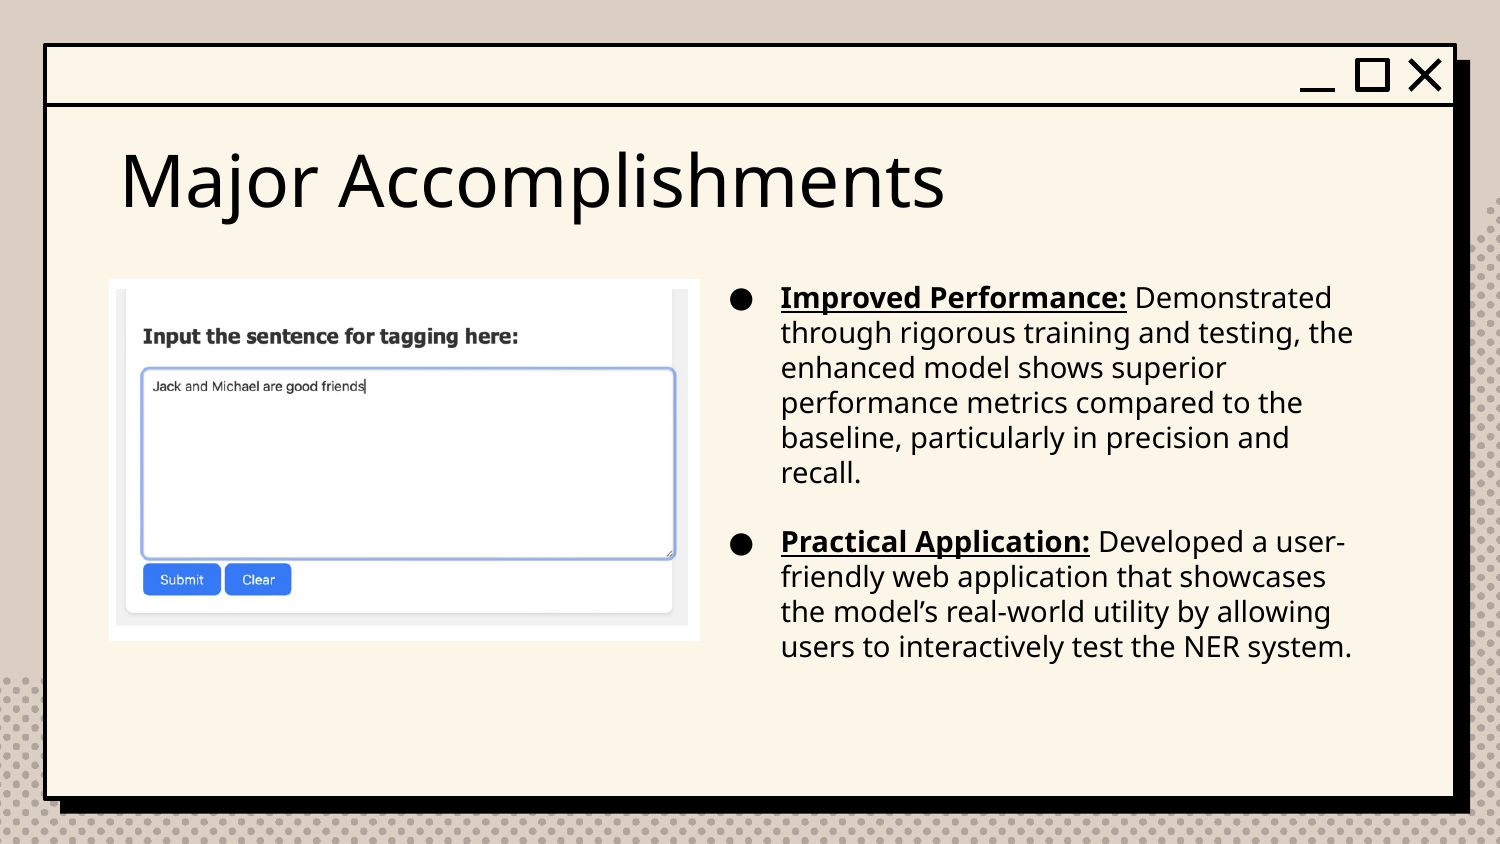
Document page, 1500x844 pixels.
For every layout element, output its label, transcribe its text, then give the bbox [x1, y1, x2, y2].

subtitle Improved Performance: Demonstrated through rigorous training and testing, the enhanced model shows superior performance metrics compared to the baseline, particularly in precision and recall. Practical Application: Developed a user-friendly web application that showcases the model’s real-world utility by allowing users to interactively test the NER system. [690, 264, 1386, 755]
title Major Accomplishments [104, 120, 1183, 252]
picture [109, 278, 701, 642]
